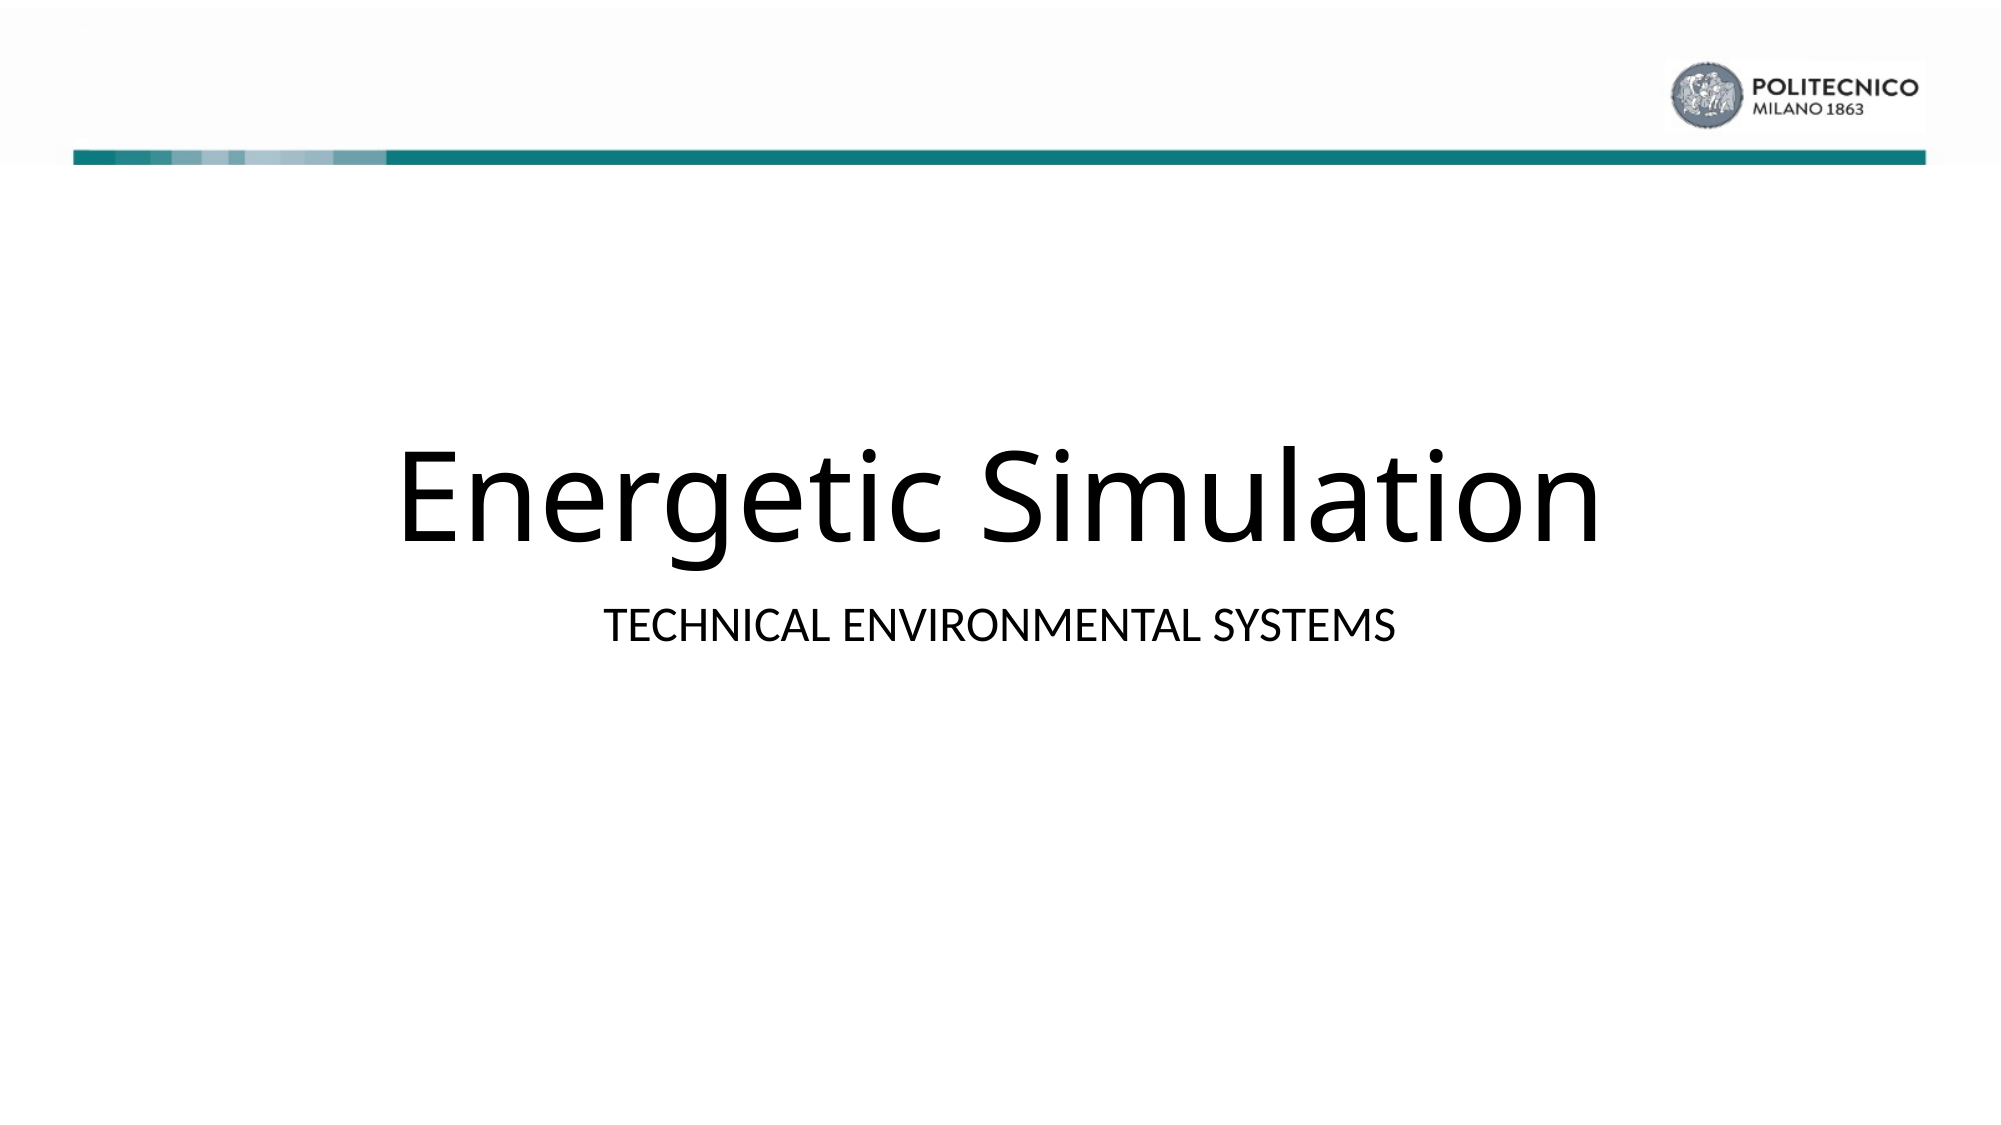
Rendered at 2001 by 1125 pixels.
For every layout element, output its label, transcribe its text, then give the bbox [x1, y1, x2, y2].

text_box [0, 8, 2000, 165]
title Energetic Simulation [249, 184, 1750, 576]
subtitle TECHNICAL ENVIRONMENTAL SYSTEMS [249, 590, 1750, 863]
